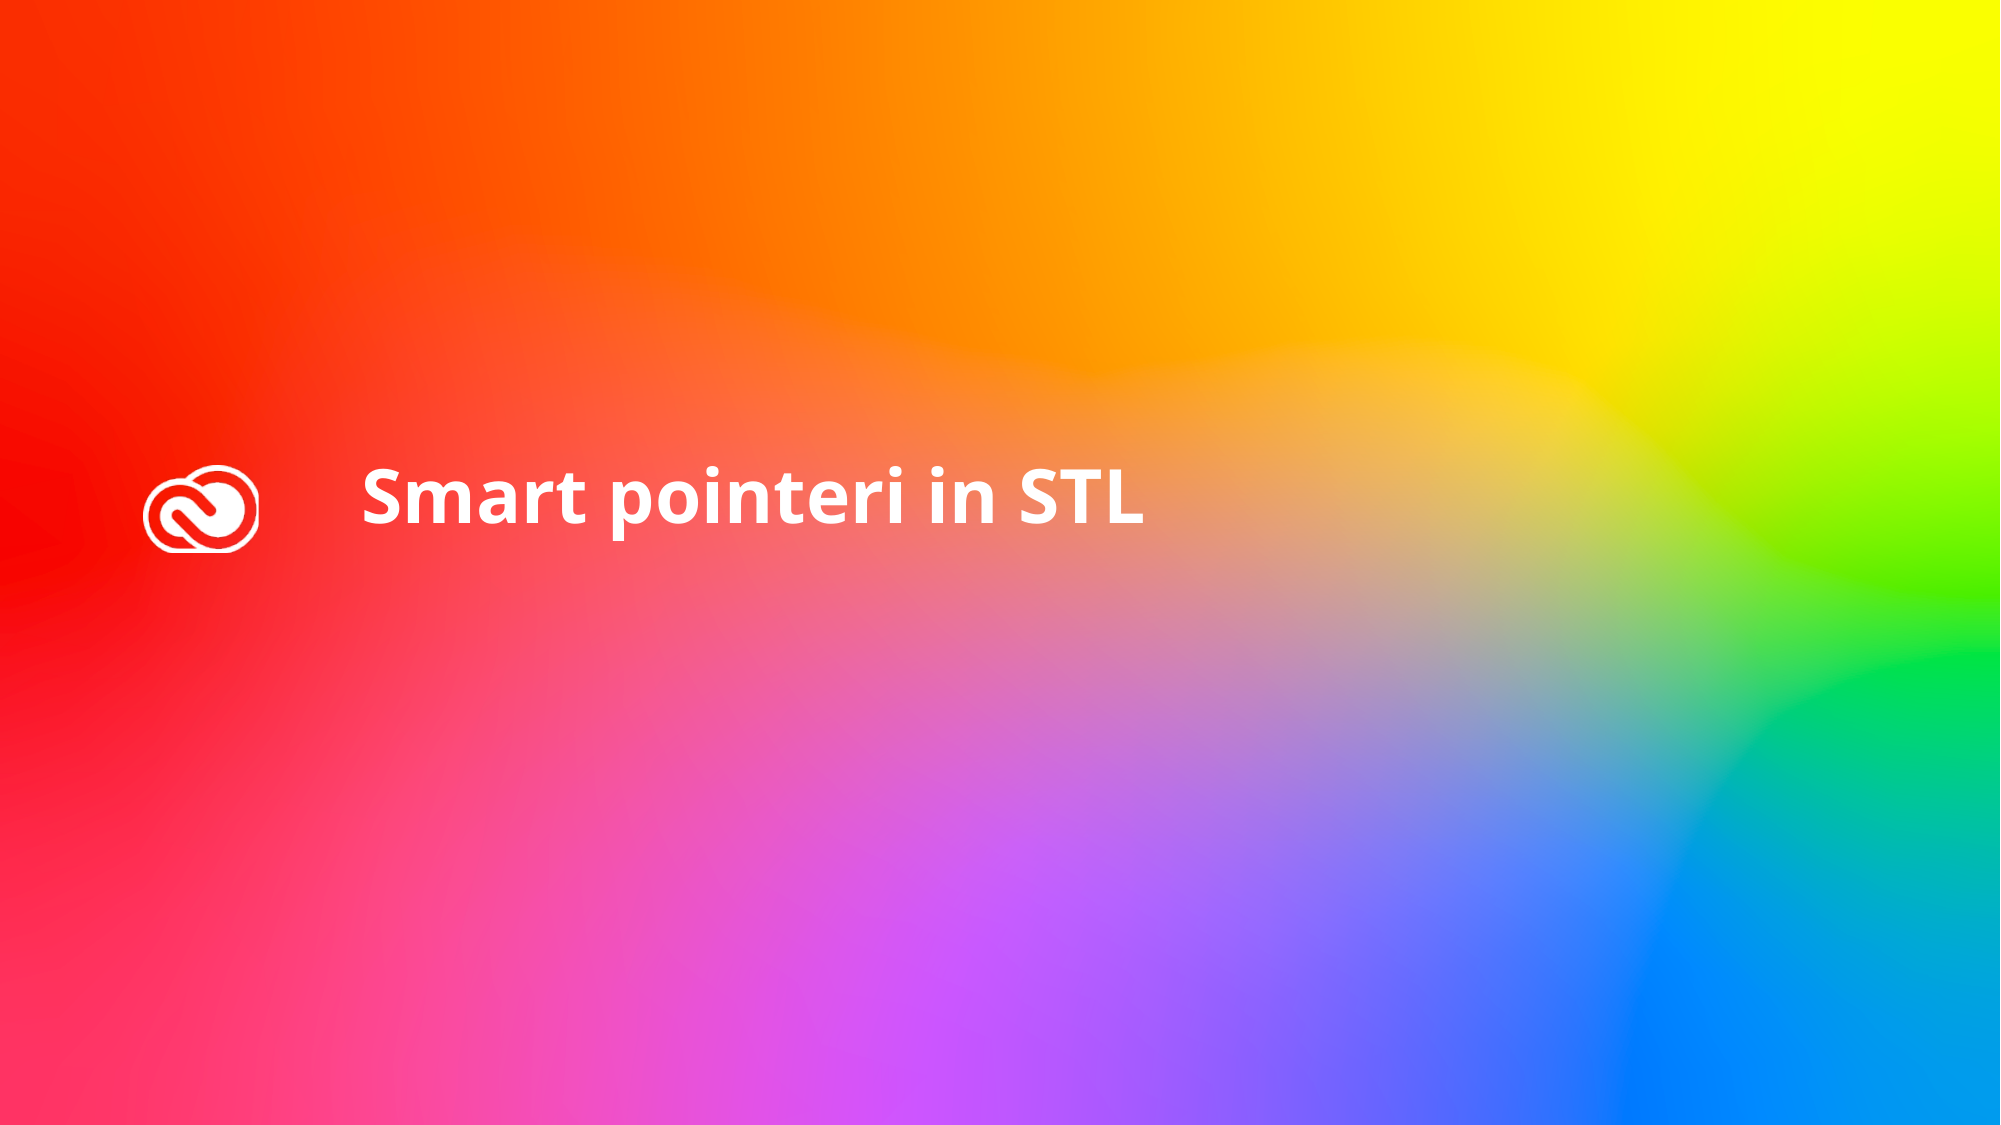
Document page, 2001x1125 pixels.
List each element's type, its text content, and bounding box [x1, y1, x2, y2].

picture [0, 0, 2000, 1125]
title Smart pointeri in STL [361, 458, 1827, 744]
